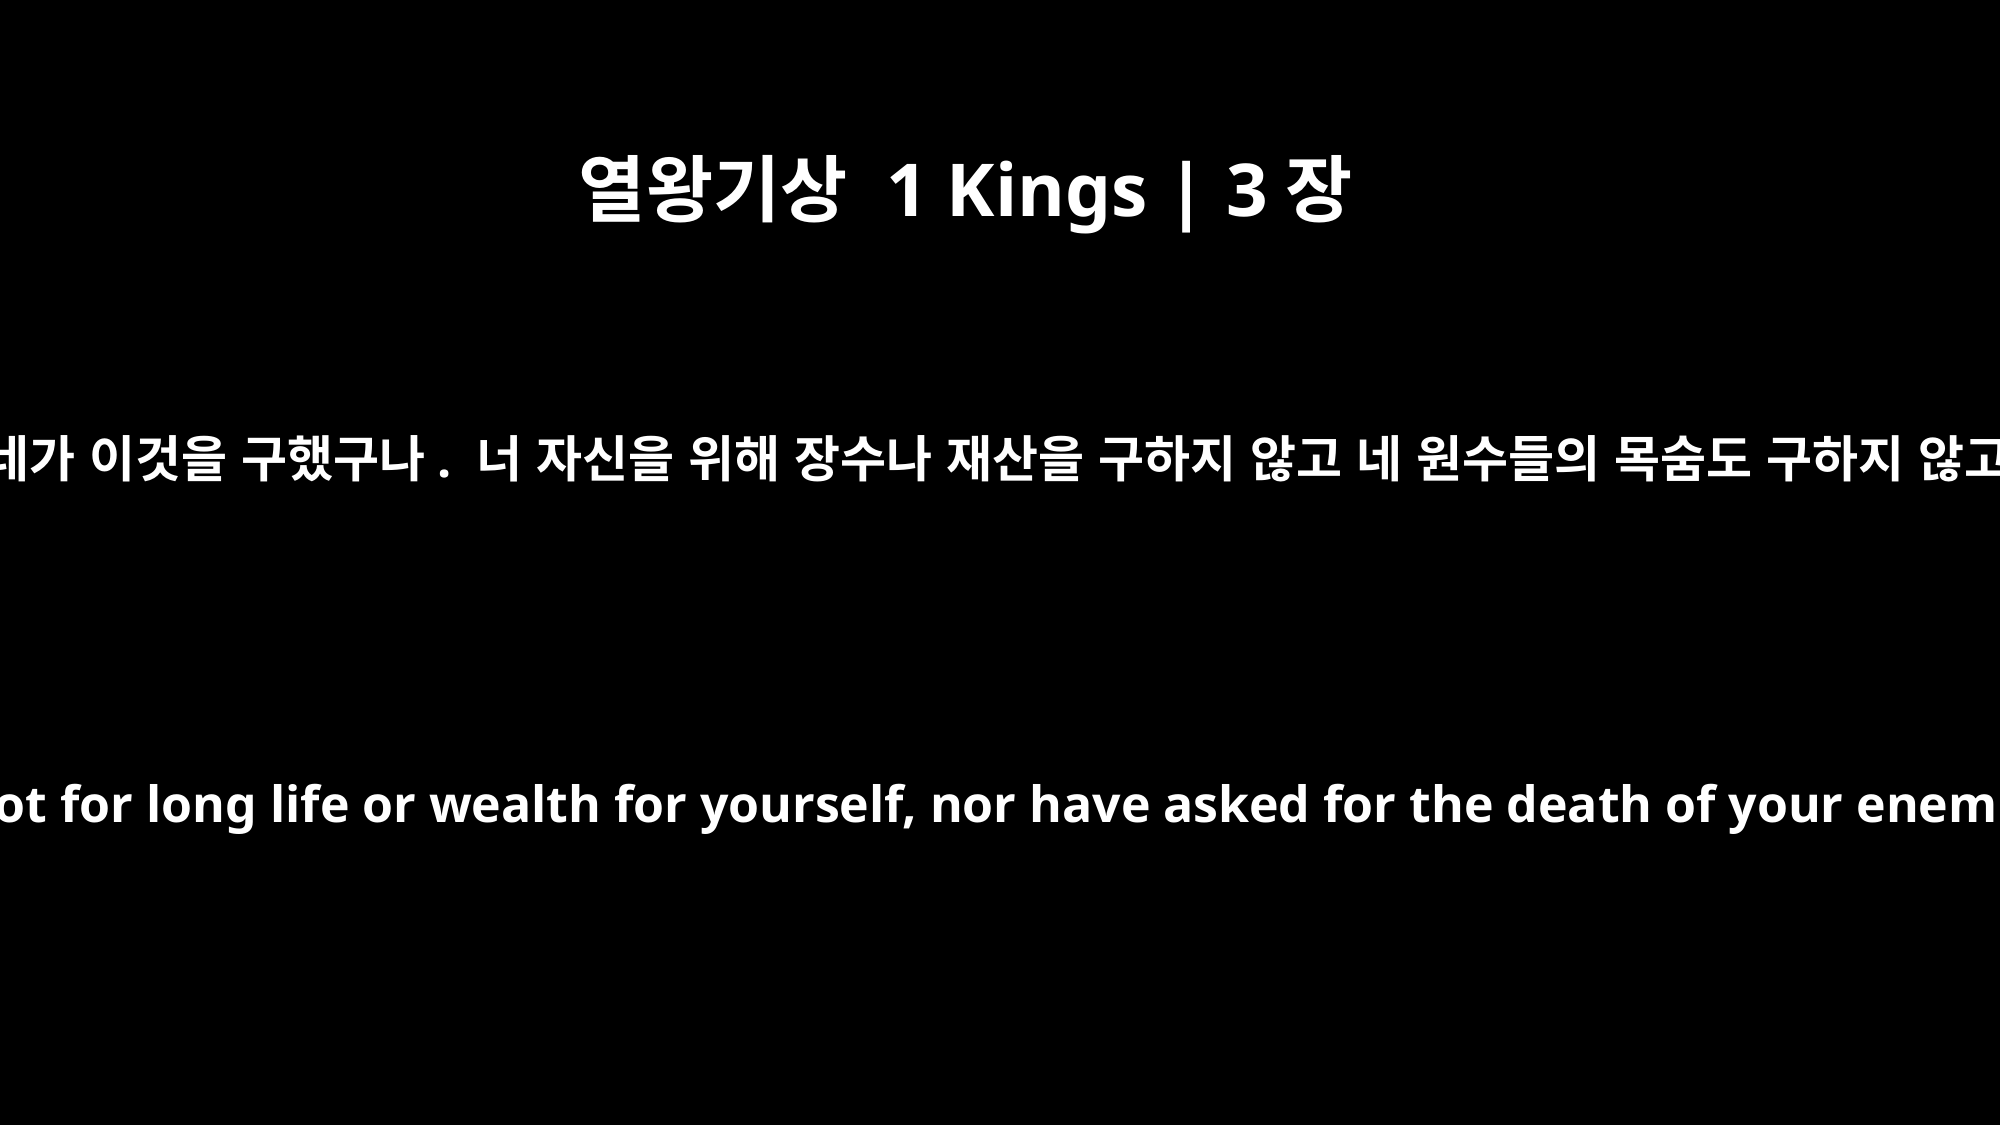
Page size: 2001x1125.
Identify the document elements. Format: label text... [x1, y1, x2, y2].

text_box 11 그래서 하나님께서 그에게 말씀하셨습니다. “네가 이것을 구했구나. 너 자신을 위해 장수나 재산을 구하지 않고 네 원수들의 목숨도 구하지 않고 판결할 때 필요한 분별의 지혜를 구했으니 [0, 359, 2000, 495]
text_box So God said to him, "Since you have asked for this and not for long life or wealth for yourself, nor have asked for the death of your enemies but for discernment in administering justice, [0, 764, 2000, 840]
text_box 열왕기상 1 Kings | 3장 [564, 136, 1368, 239]
